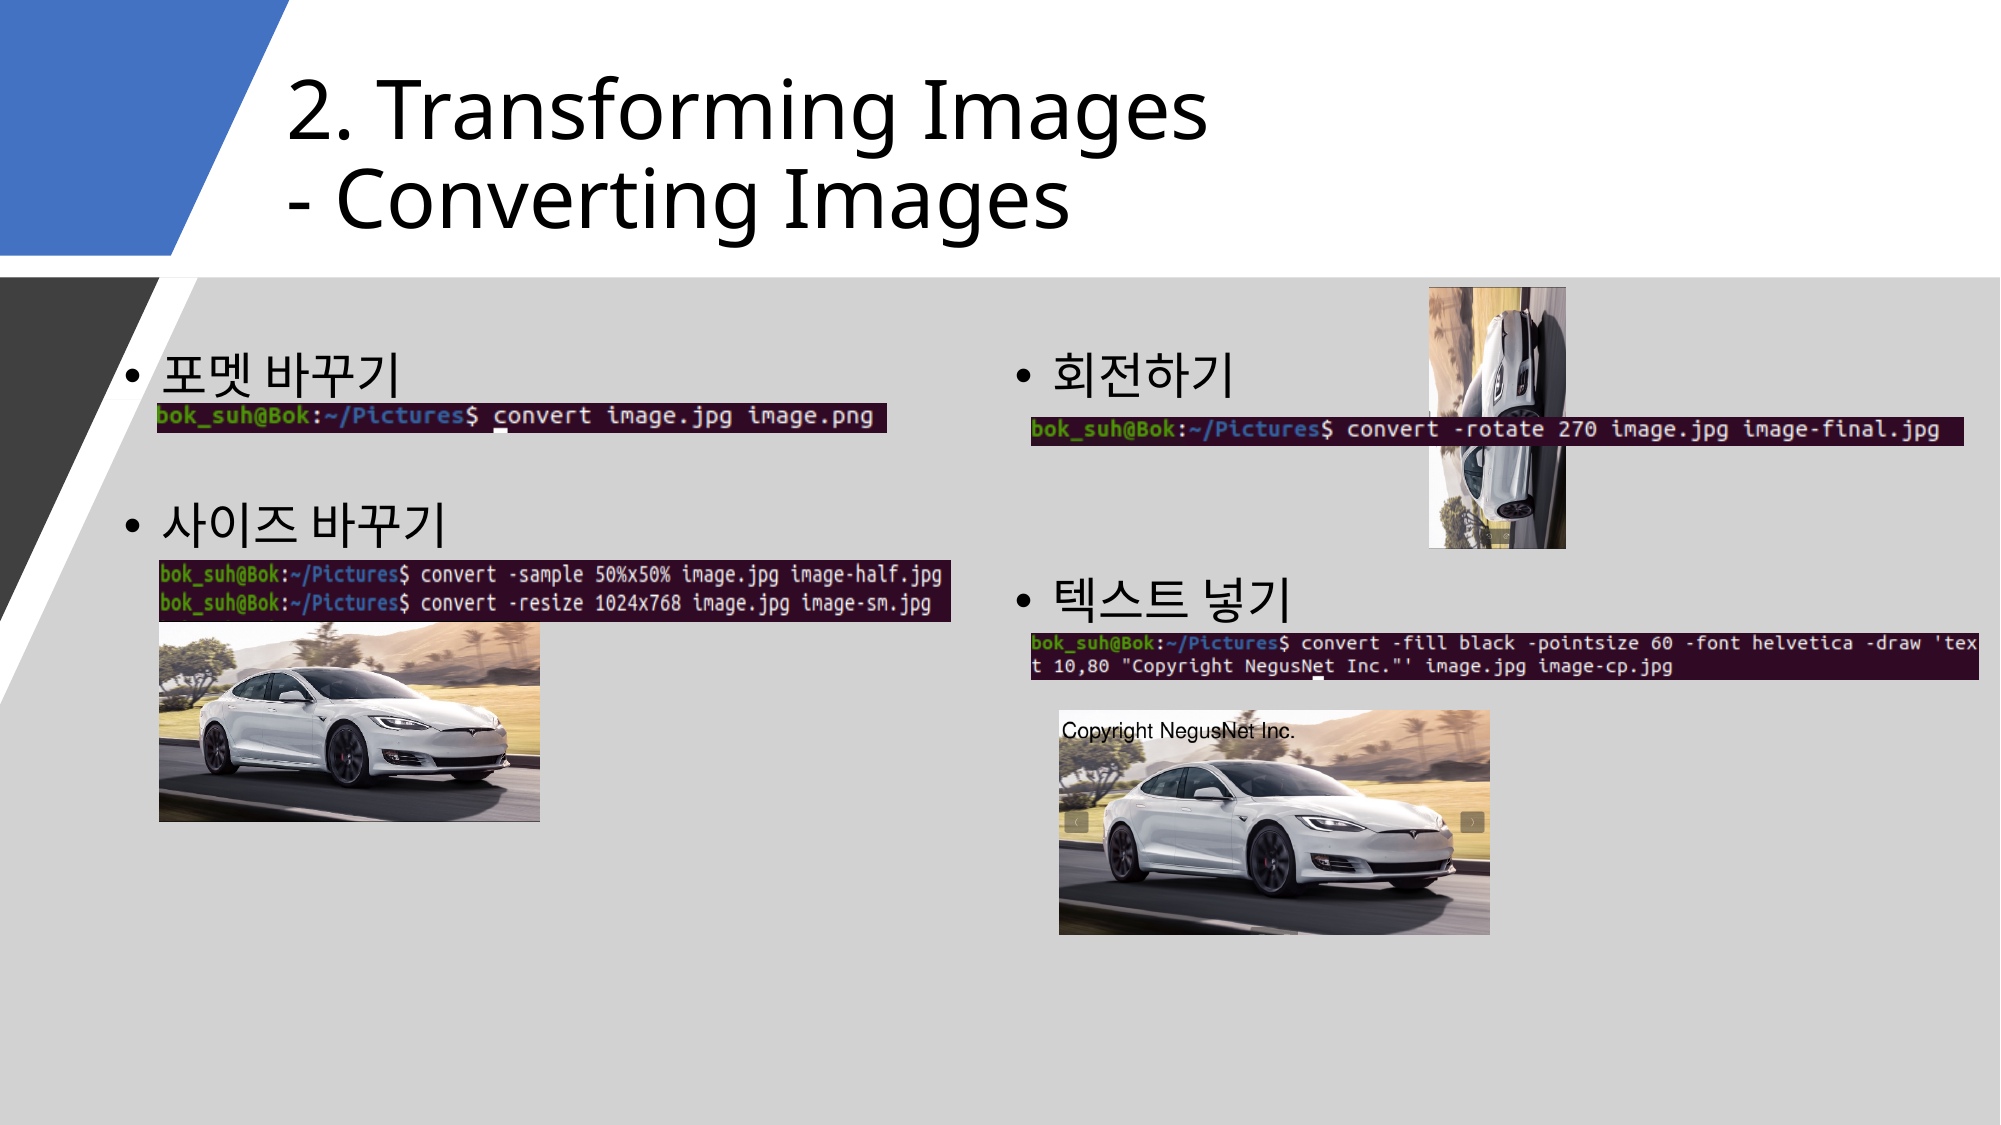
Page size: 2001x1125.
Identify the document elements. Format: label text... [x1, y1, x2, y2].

text_box [0, 0, 290, 256]
picture [1059, 710, 1490, 935]
text_box 회전하기 텍스트 넣기 [999, 343, 1842, 1007]
picture [159, 560, 952, 822]
text_box [0, 277, 160, 622]
picture [157, 402, 887, 434]
picture [1031, 633, 1980, 681]
list 포멧 바꾸기 사이즈 바꾸기 [108, 343, 951, 1007]
title 2. Transforming Images - Converting Images [271, 60, 1808, 255]
picture [1031, 286, 1964, 550]
text_box [0, 277, 2000, 1125]
